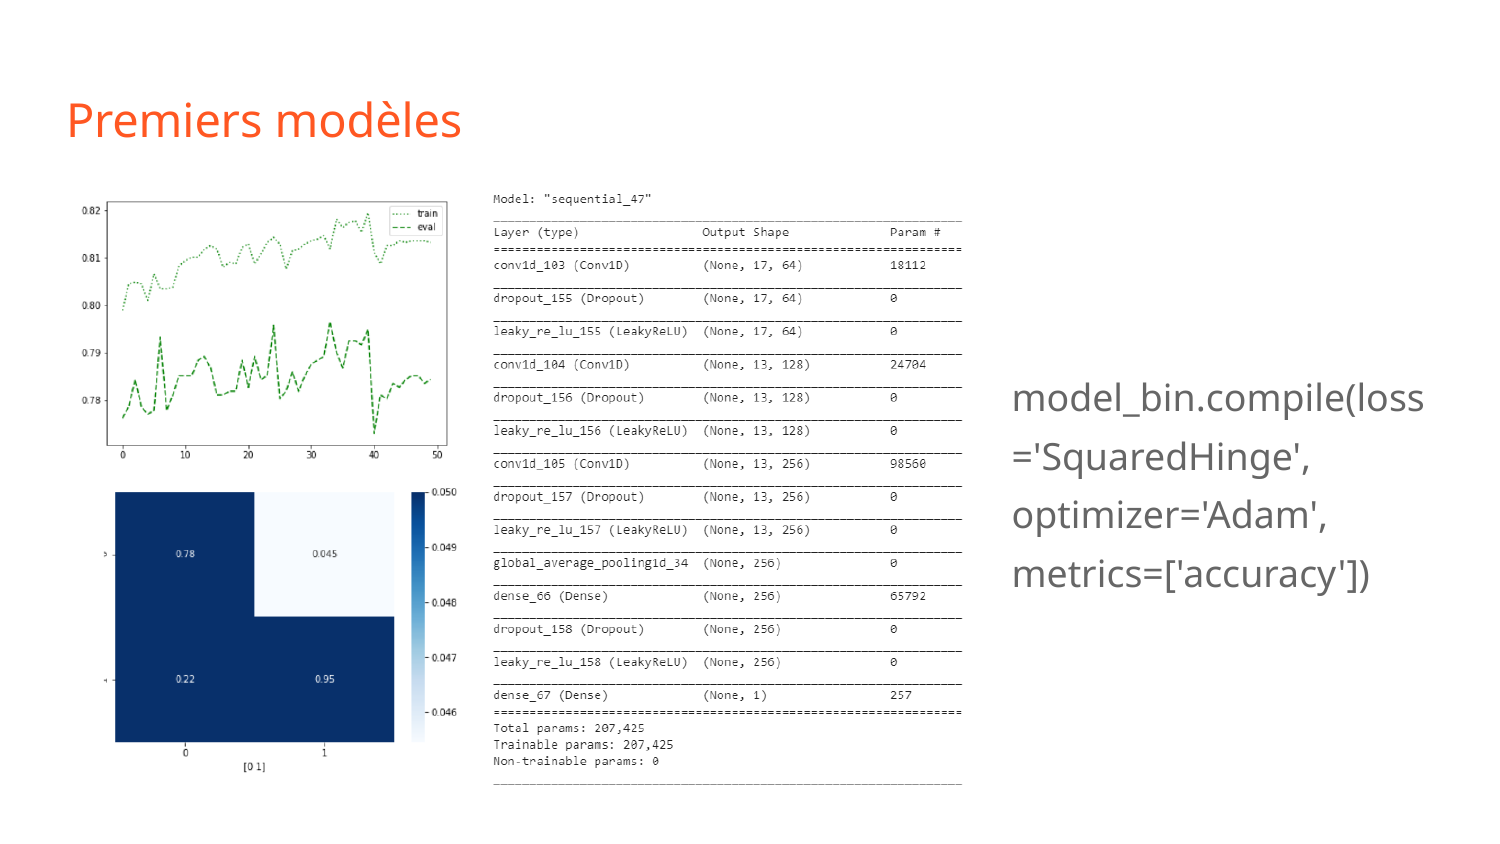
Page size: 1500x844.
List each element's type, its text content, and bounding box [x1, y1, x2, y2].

title Premiers modèles [51, 72, 1449, 167]
picture [74, 188, 969, 796]
list model_bin.compile(loss='SquaredHinge', optimizer='Adam', metrics=['accuracy']) [996, 189, 1449, 750]
